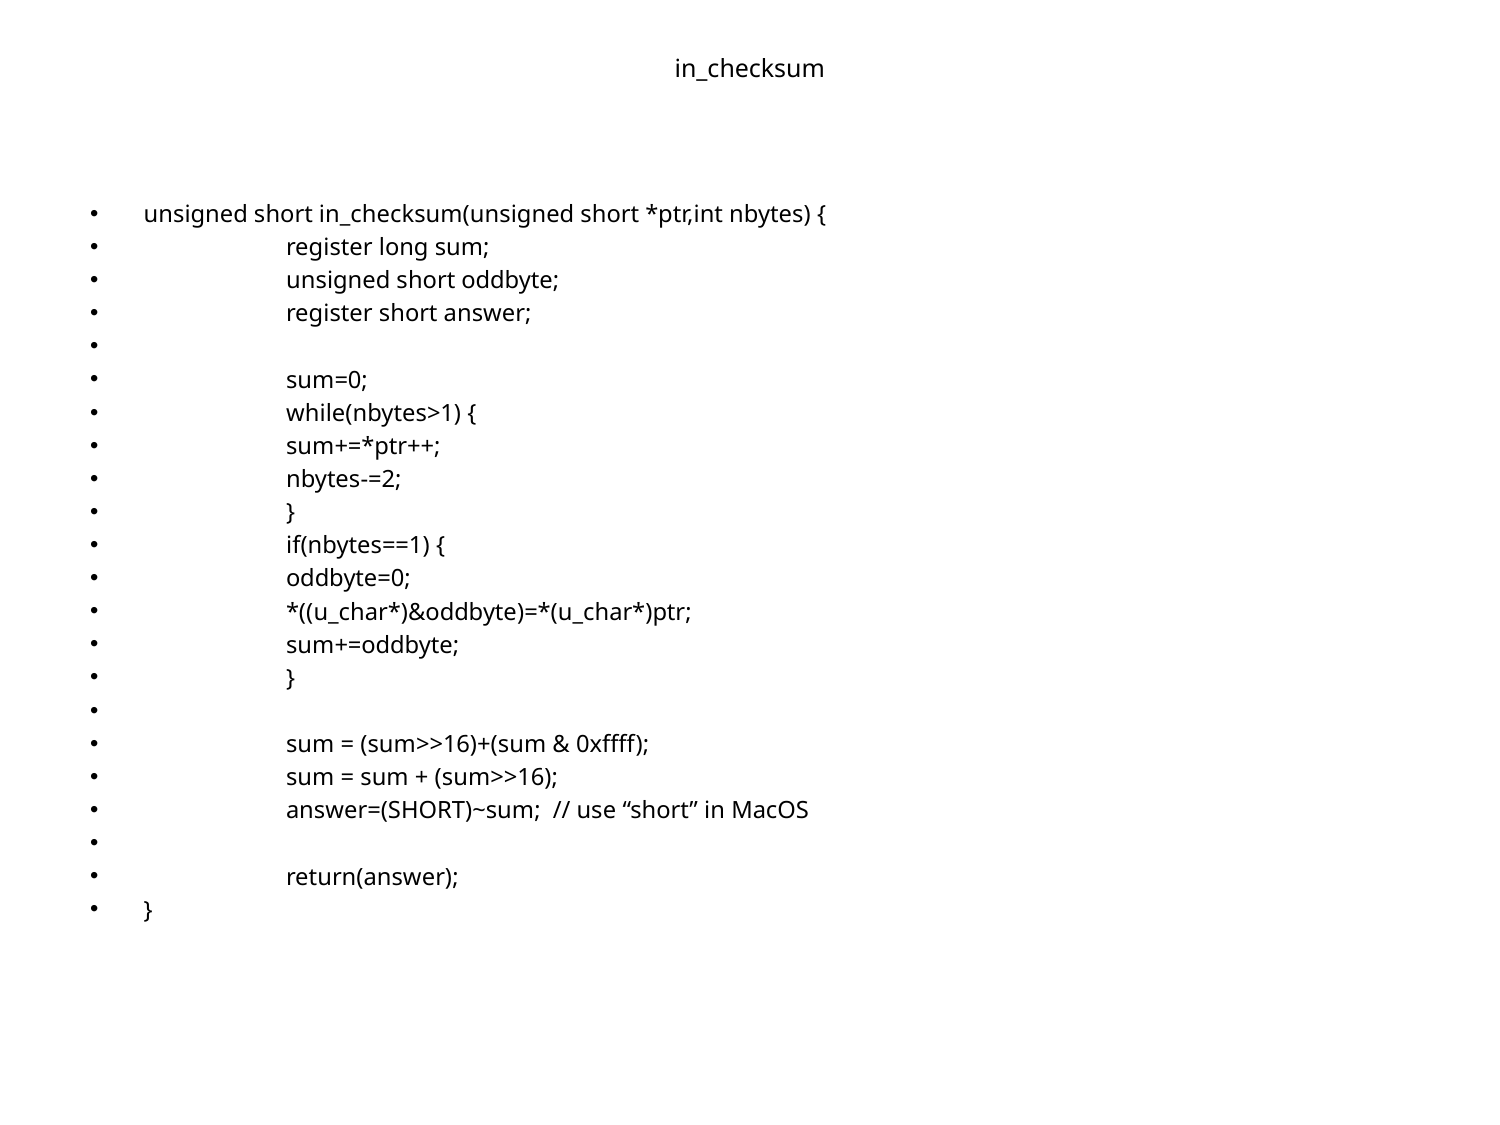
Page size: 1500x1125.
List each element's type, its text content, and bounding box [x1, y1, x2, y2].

list unsigned short in_checksum(unsigned short *ptr,int nbytes) { register long sum; unsigned short oddbyte; register short answer; sum=0; while(nbytes>1) { sum+=*ptr++; nbytes-=2; } if(nbytes==1) { oddbyte=0; *((u_char*)&oddbyte)=*(u_char*)ptr; sum+=oddbyte; } sum = (sum>>16)+(sum & 0xffff); sum = sum + (sum>>16); answer=(SHORT)~sum; // use “short” in MacOS return(answer); } [75, 191, 1425, 934]
title in_checksum [75, 45, 1425, 90]
